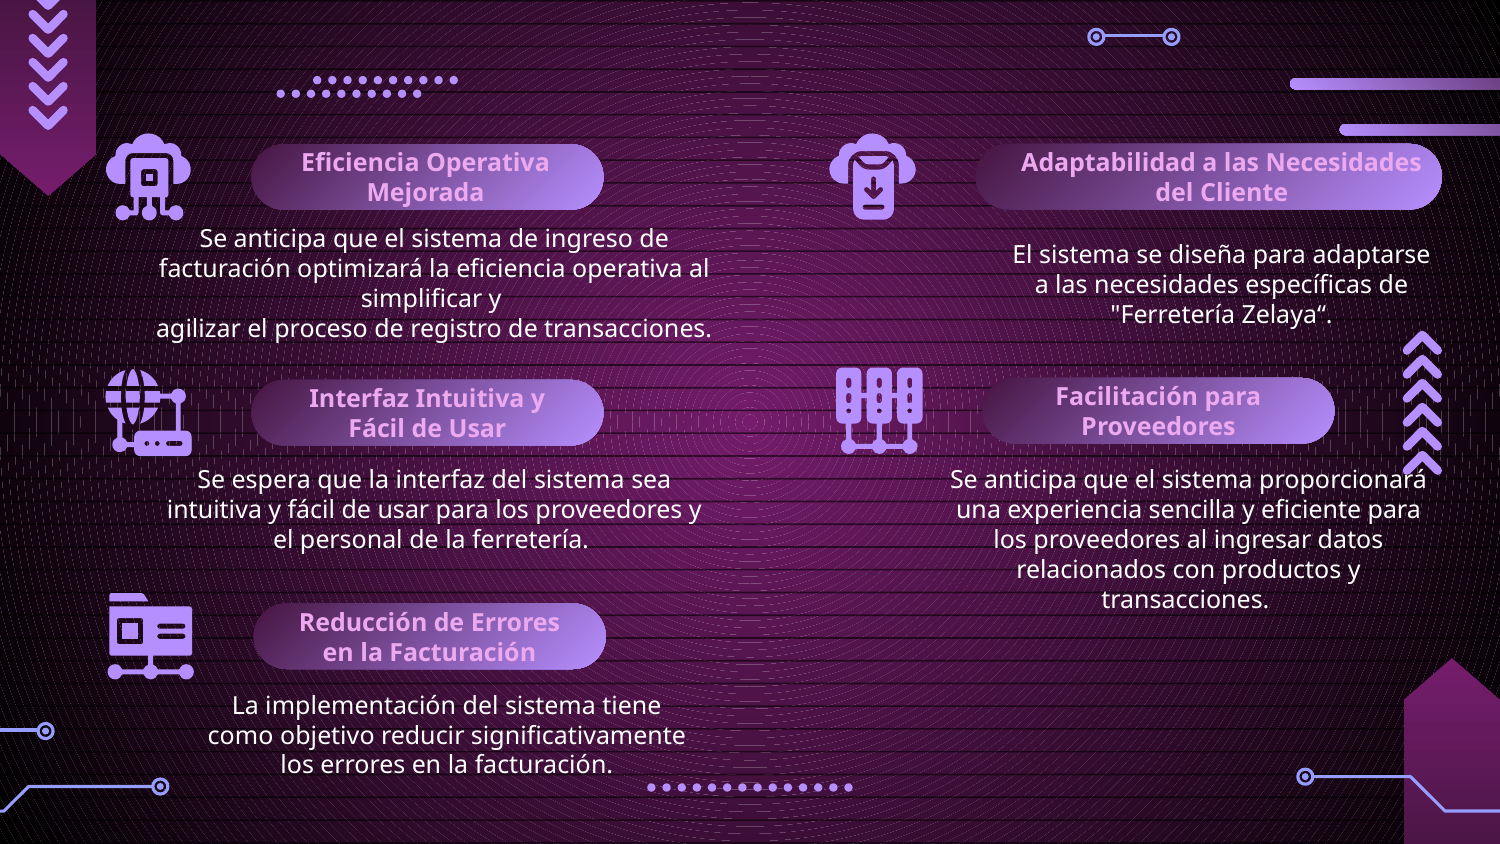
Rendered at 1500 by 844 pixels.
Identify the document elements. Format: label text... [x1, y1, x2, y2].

text_box [251, 379, 604, 446]
subtitle Se espera que la interfaz del sistema sea intuitiva y fácil de usar para los proveedores y el personal de la ferretería. [144, 458, 725, 558]
text_box [253, 603, 606, 670]
subtitle Se anticipa que el sistema de ingreso de facturación optimizará la eficiencia operativa al simplificar y agilizar el proceso de registro de transacciones. [136, 234, 733, 331]
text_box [107, 592, 195, 680]
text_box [829, 133, 916, 220]
title Interfaz Intuitiva y Fácil de Usar [277, 390, 578, 436]
subtitle Se anticipa que el sistema proporcionará una experiencia sencilla y eficiente para los proveedores al ingresar datos relacionados con productos y transacciones. [922, 464, 1455, 613]
title Eficiencia Operativa Mejorada [277, 154, 578, 200]
title Facilitación para Proveedores [1008, 388, 1309, 434]
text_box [1349, 382, 1495, 423]
text_box [251, 144, 604, 210]
text_box [982, 377, 1335, 444]
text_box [104, 133, 192, 221]
title Adaptabilidad a las Necesidades del Cliente [1001, 154, 1442, 200]
text_box [836, 367, 923, 454]
title Reducción de Errores en la Facturación [279, 613, 580, 659]
subtitle La implementación del sistema tiene como objetivo reducir significativamente los errores en la facturación. [183, 679, 711, 789]
text_box [975, 143, 1433, 210]
subtitle El sistema se diseña para adaptarse a las necesidades específicas de "Ferretería Zelaya“. [988, 233, 1455, 335]
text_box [104, 368, 192, 457]
